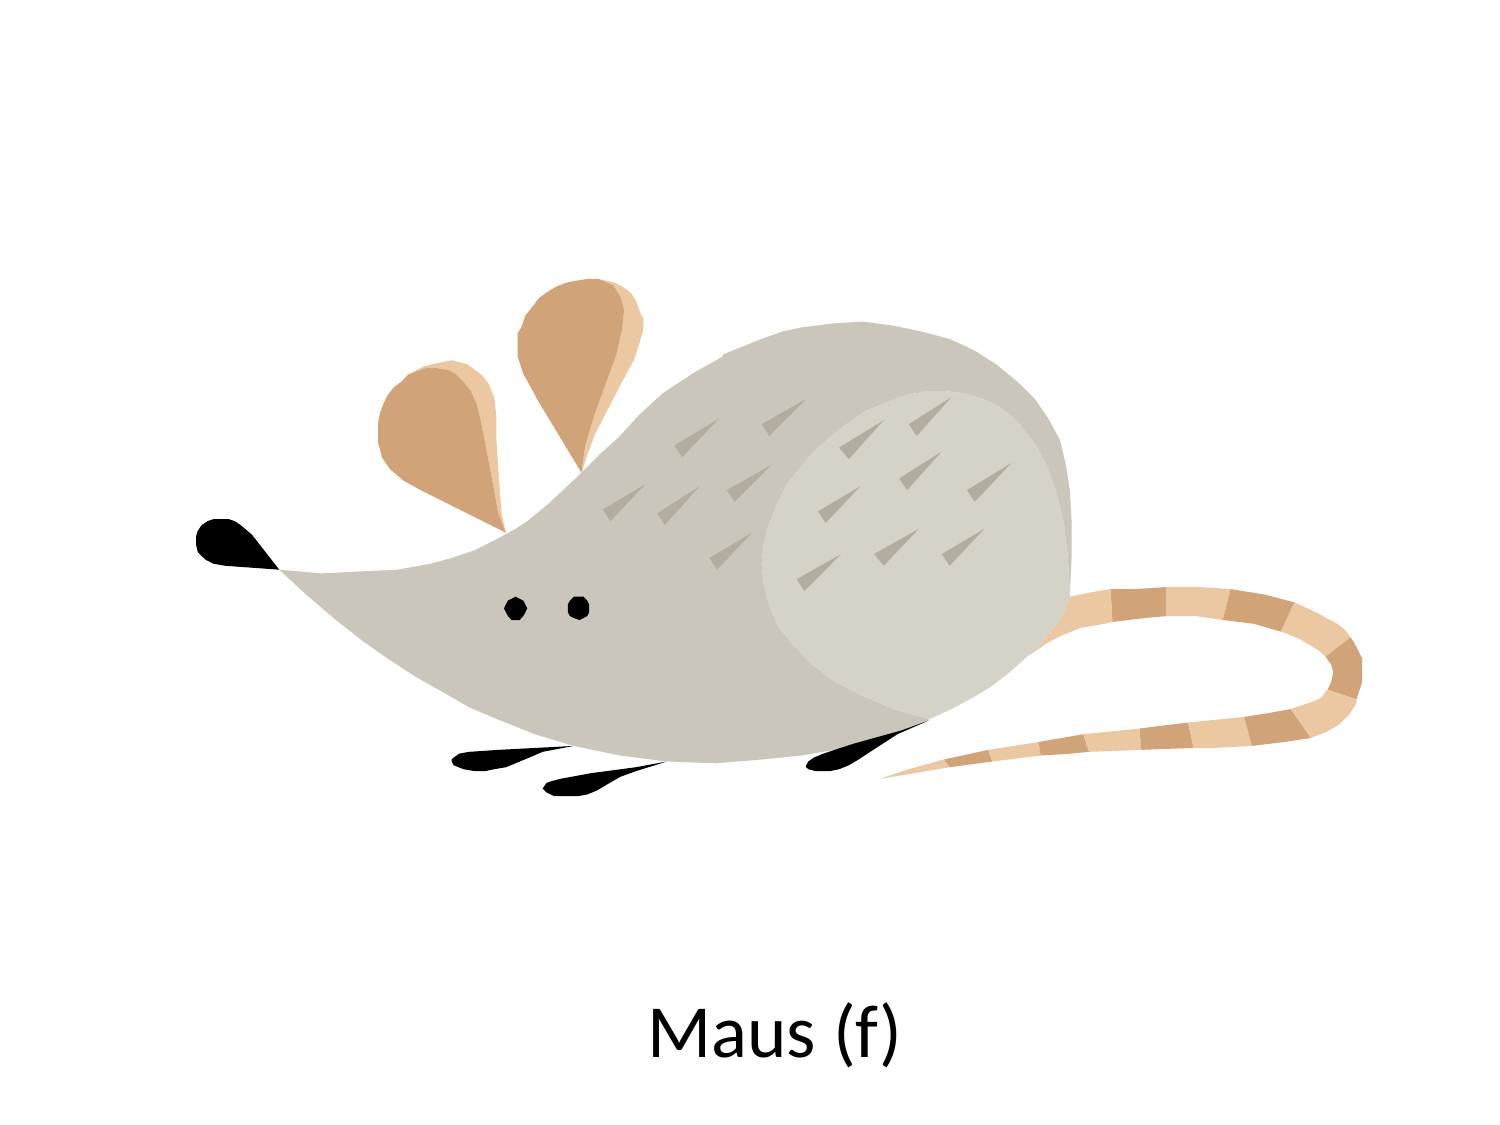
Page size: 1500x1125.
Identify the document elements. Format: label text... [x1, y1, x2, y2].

text_box Maus (f) [425, 974, 1125, 1080]
picture [191, 274, 1367, 801]
